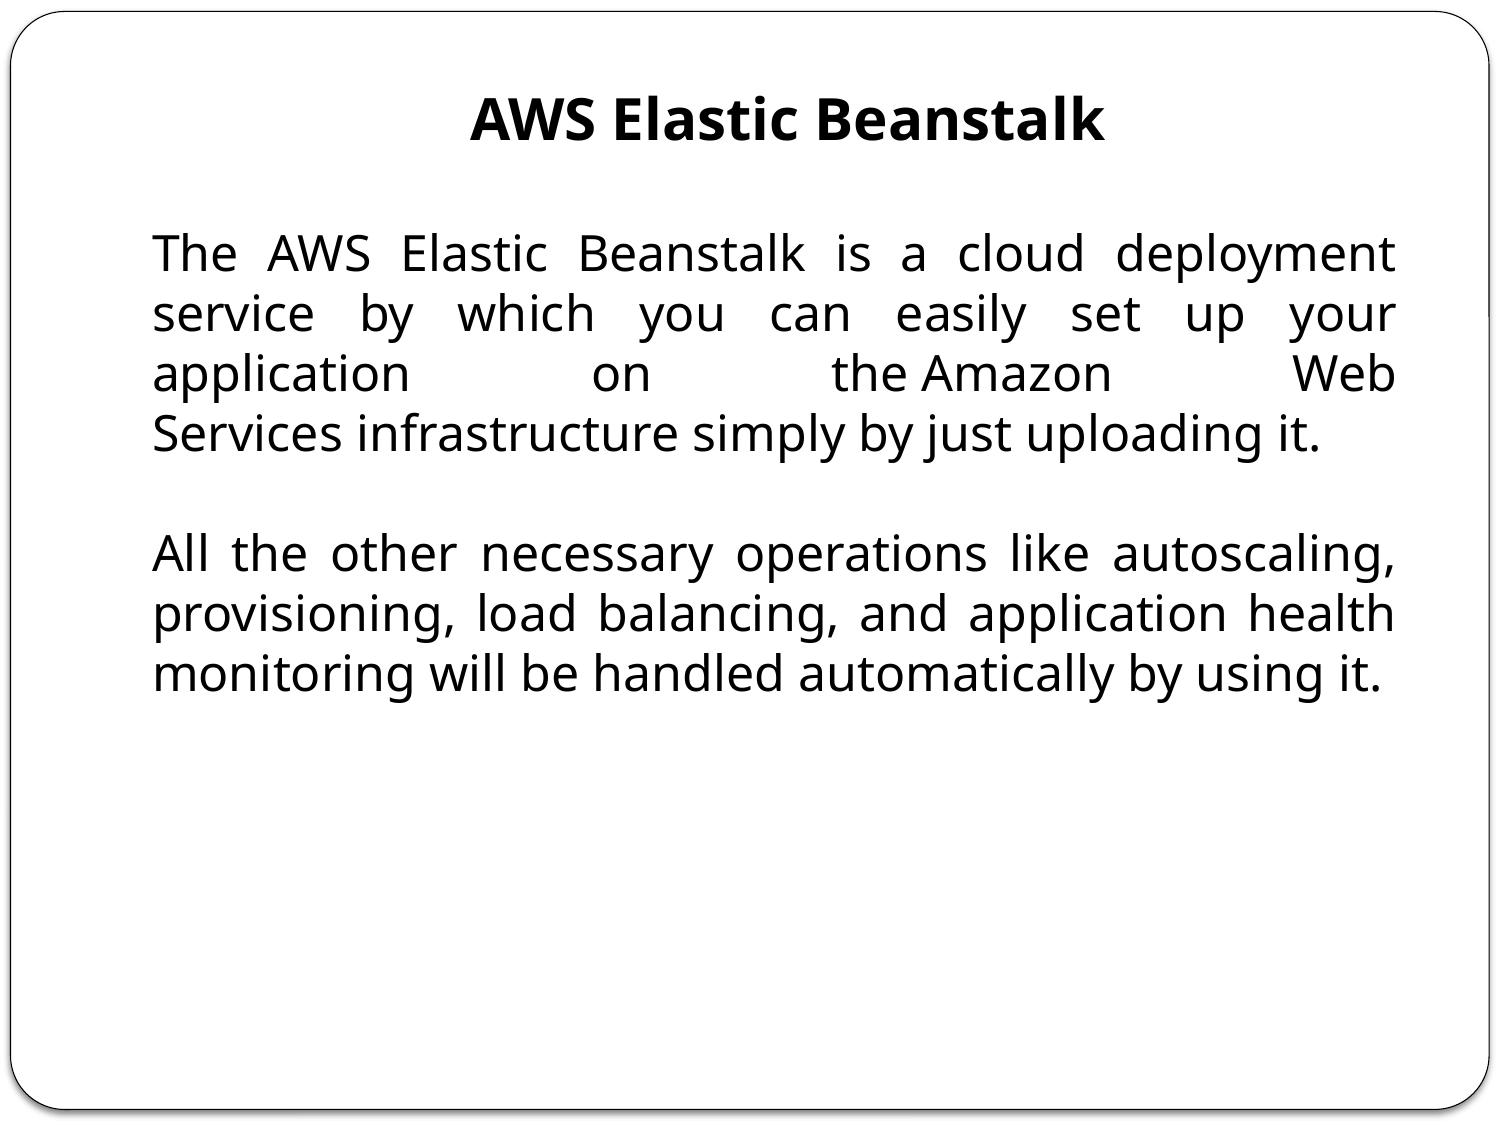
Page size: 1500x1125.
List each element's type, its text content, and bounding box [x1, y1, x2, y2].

text_box AWS Elastic Beanstalk [455, 75, 1120, 160]
text_box The AWS Elastic Beanstalk is a cloud deployment service by which you can easily set up your application on the Amazon Web Services infrastructure simply by just uploading it. All the other necessary operations like autoscaling, provisioning, load balancing, and application health monitoring will be handled automatically by using it. [137, 214, 1413, 769]
